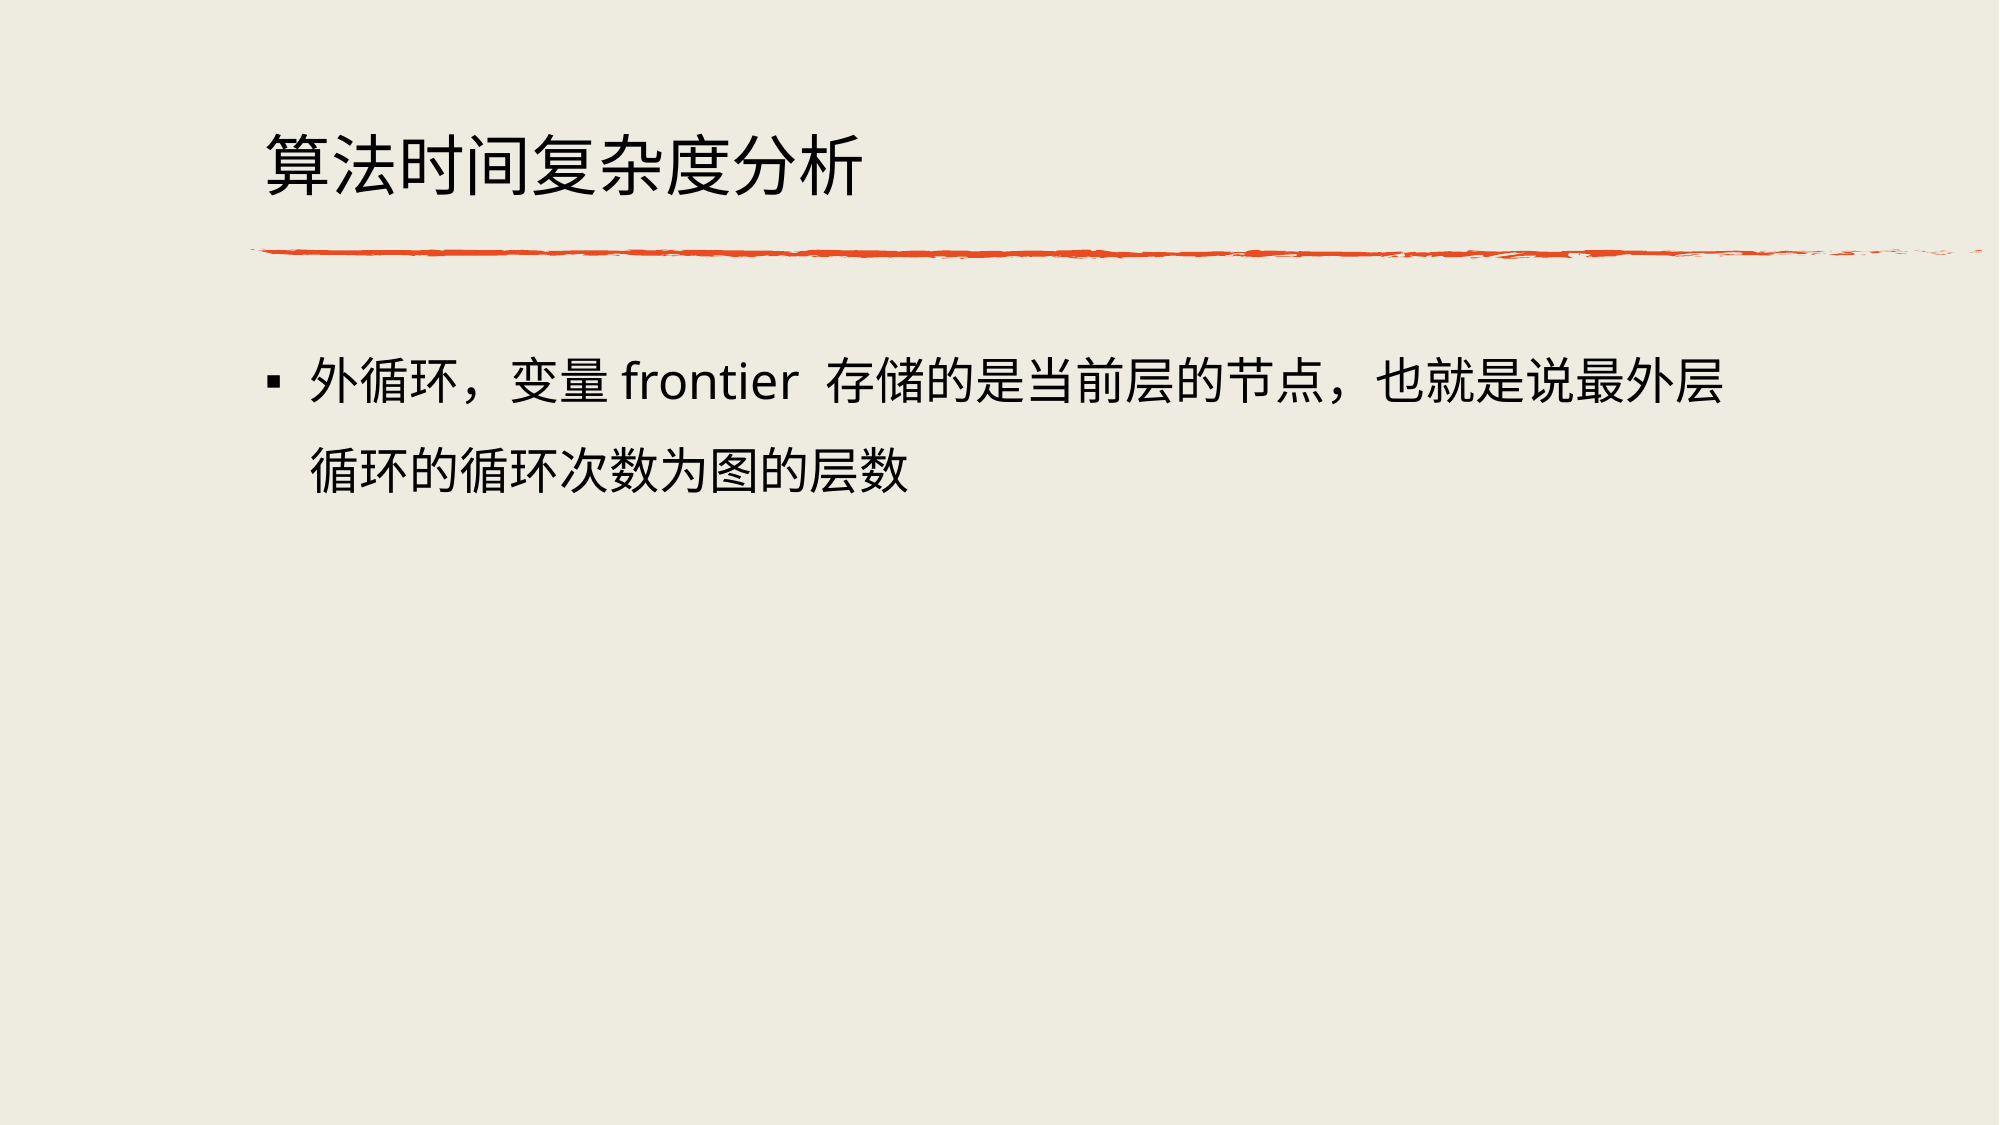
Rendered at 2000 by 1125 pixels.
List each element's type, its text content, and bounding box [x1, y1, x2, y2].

title 算法时间复杂度分析 [249, 45, 1750, 213]
list 外循环，变量frontier 存储的是当前层的节点，也就是说最外层循环的循环次数为图的层数 [249, 312, 1750, 1013]
